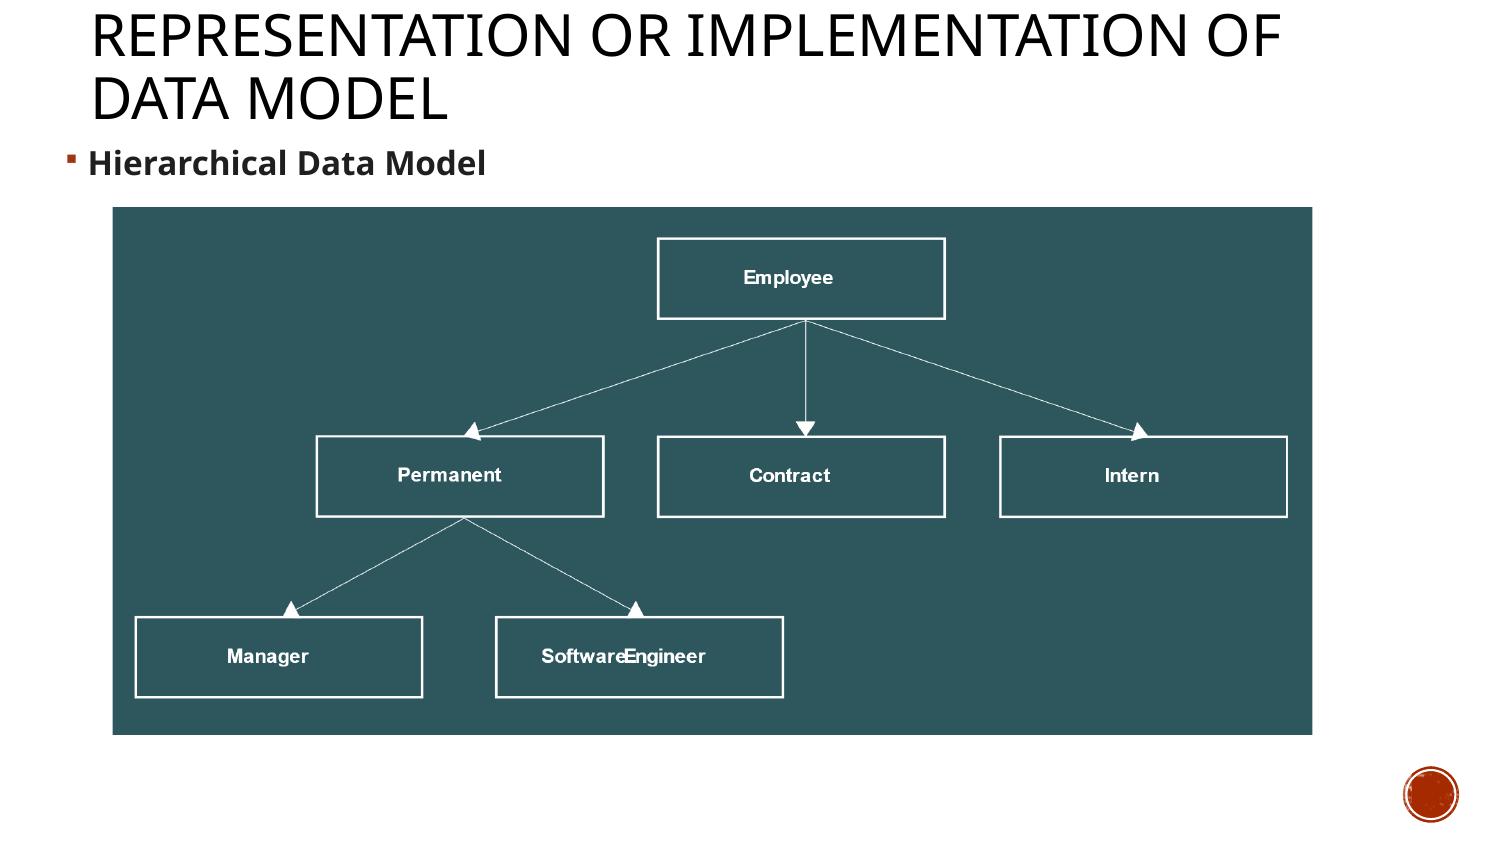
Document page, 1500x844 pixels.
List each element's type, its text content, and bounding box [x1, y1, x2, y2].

list Hierarchical Data Model [50, 132, 1400, 712]
picture [113, 207, 1313, 734]
title Representation or implementation of data model [75, 21, 1400, 132]
